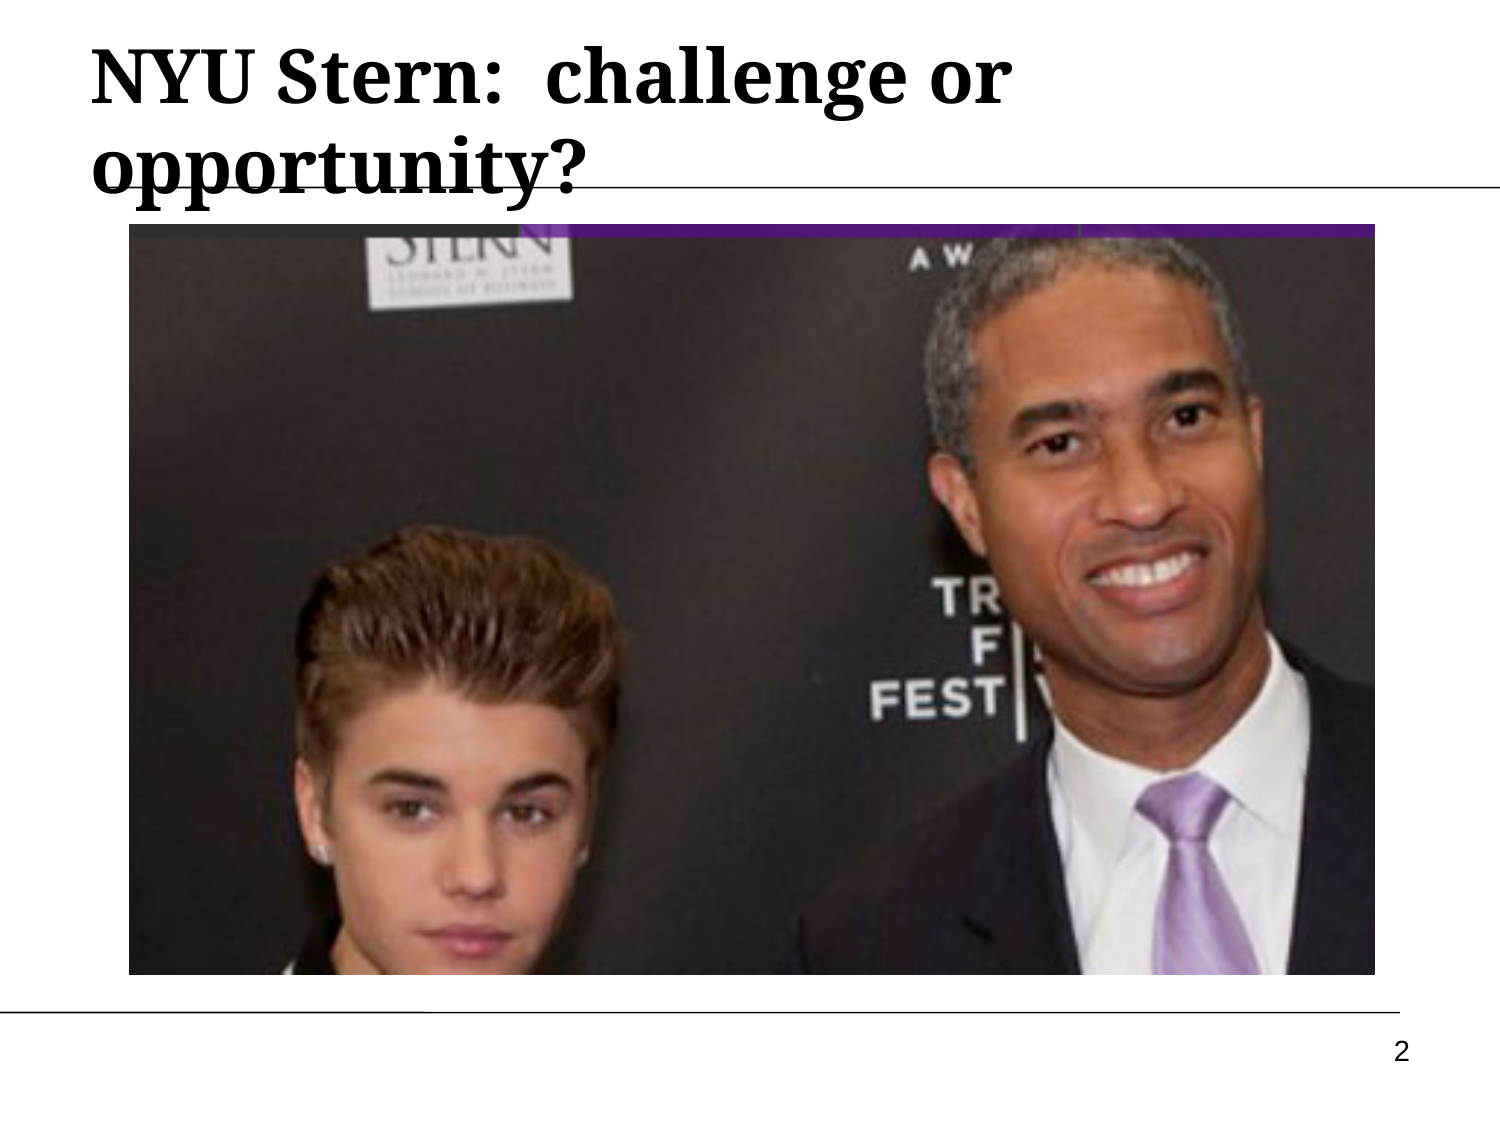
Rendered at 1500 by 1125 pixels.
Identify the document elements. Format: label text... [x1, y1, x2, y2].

picture [129, 224, 1376, 976]
slide_number 2 [1074, 1024, 1426, 1103]
title NYU Stern: challenge or opportunity? [74, 49, 1426, 188]
